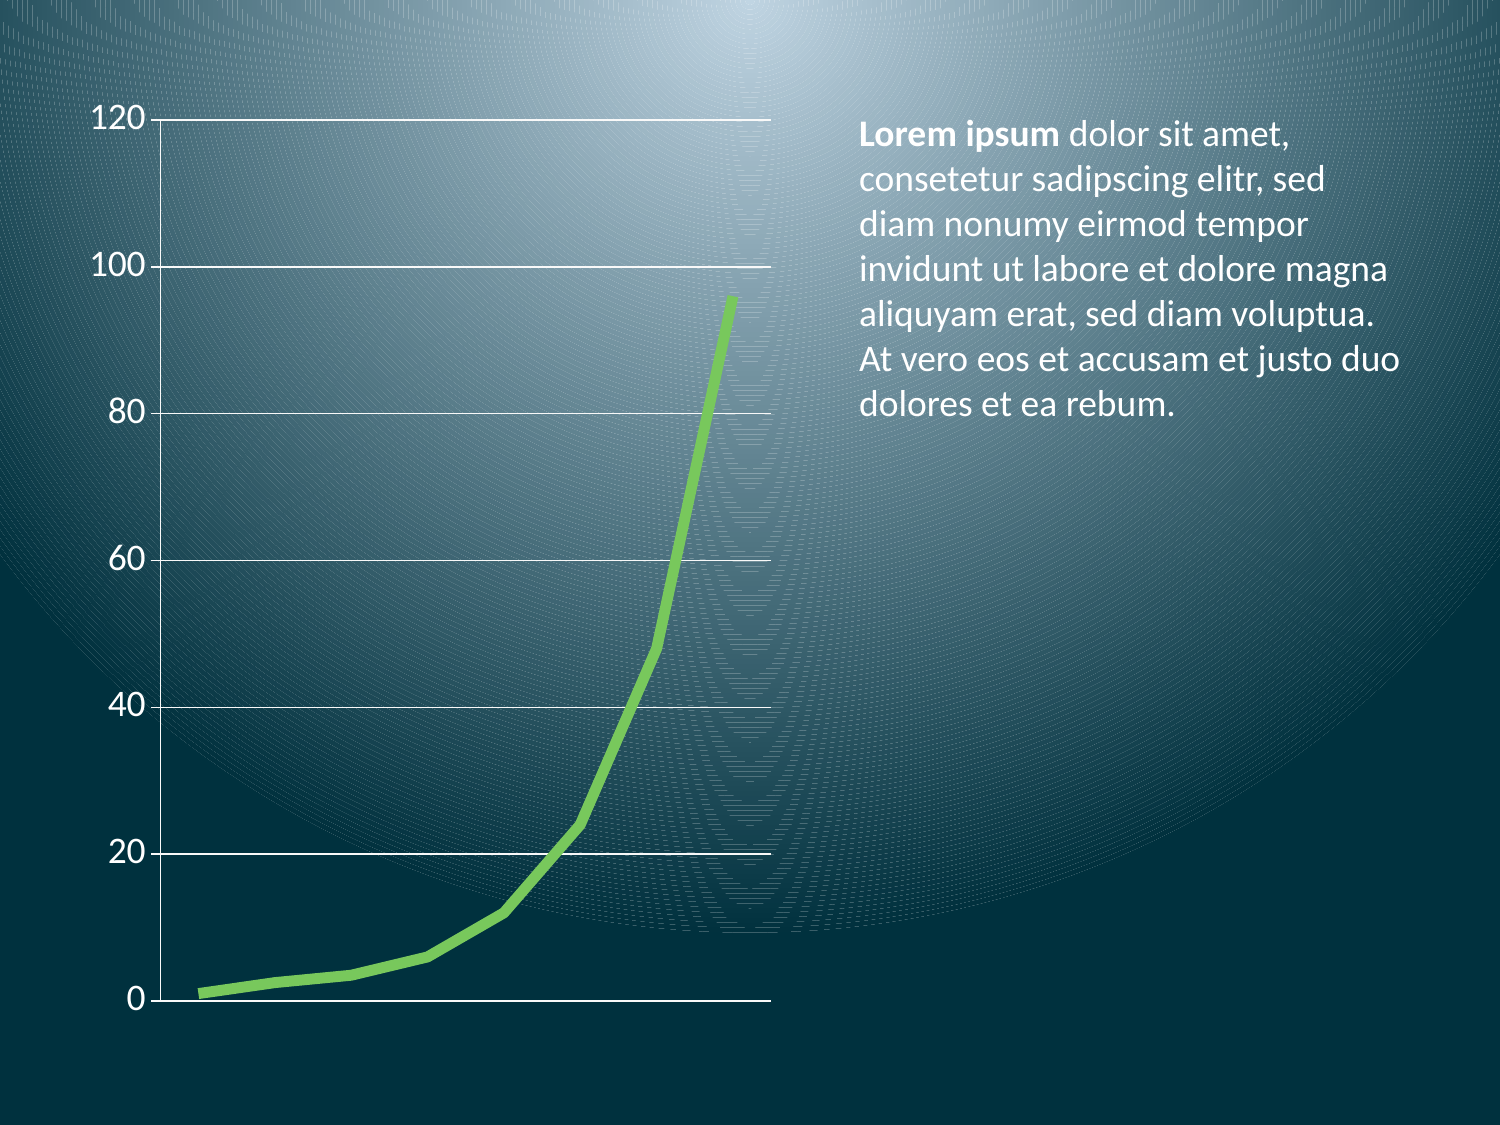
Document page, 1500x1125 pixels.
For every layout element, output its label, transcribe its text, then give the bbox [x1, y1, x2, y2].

chart [74, 81, 786, 1040]
text_box Lorem ipsum dolor sit amet, consetetur sadipscing elitr, sed diam nonumy eirmod tempor invidunt ut labore et dolore magna aliquyam erat, sed diam voluptua. At vero eos et accusam et justo duo dolores et ea rebum. [844, 101, 1424, 432]
